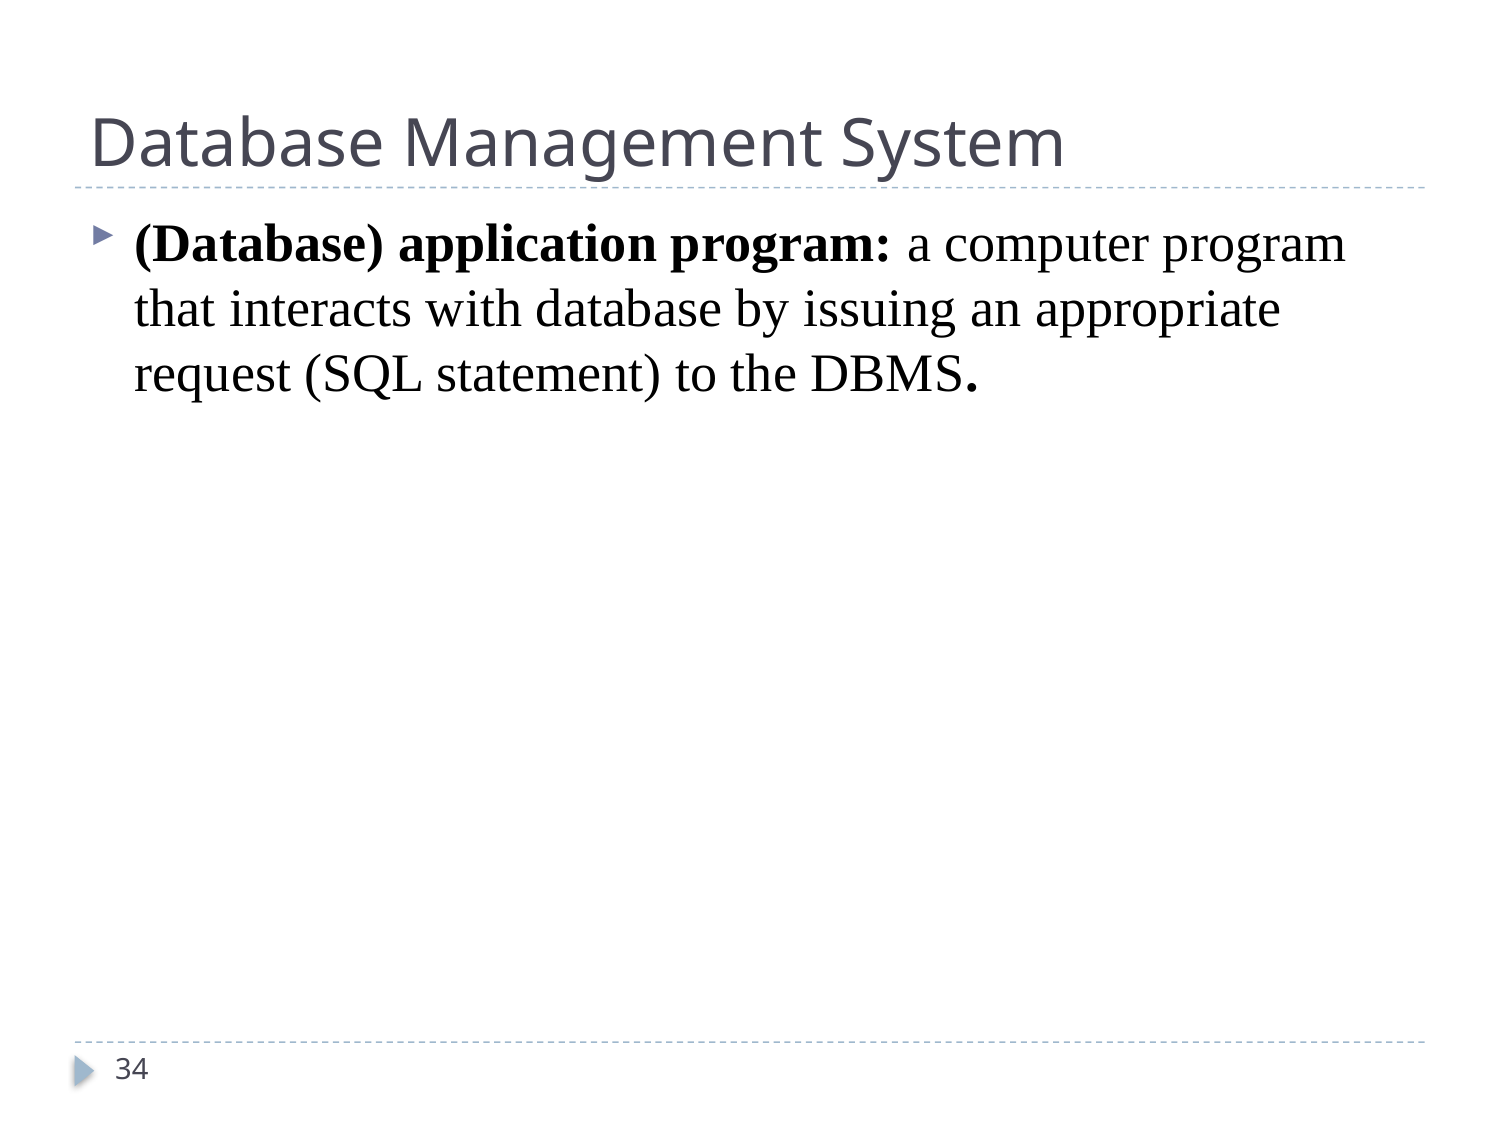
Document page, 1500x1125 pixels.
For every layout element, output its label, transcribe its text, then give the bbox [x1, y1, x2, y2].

slide_number 34 [100, 1042, 426, 1103]
list (Database) application program: a computer program that interacts with database by issuing an appropriate request (SQL statement) to the DBMS. [75, 200, 1425, 1010]
title Database Management System [75, 24, 1425, 188]
